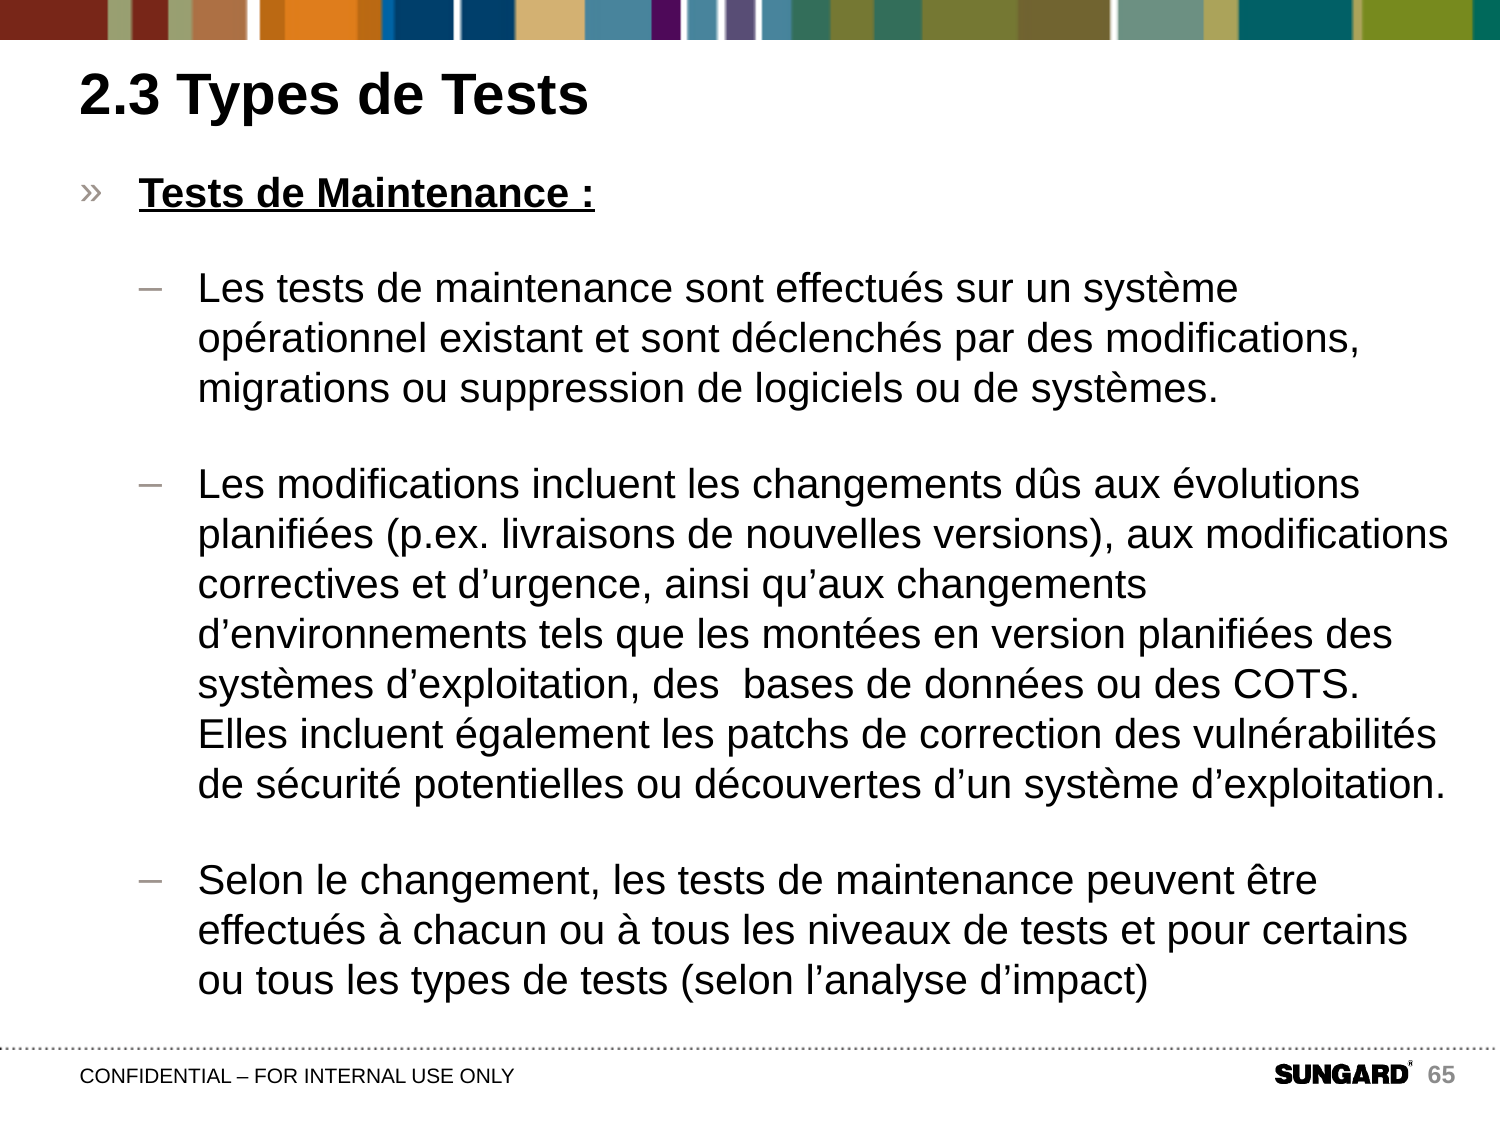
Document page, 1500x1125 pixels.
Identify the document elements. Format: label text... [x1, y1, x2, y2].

picture [0, 1043, 1500, 1050]
slide_number 65 [1396, 1058, 1456, 1088]
picture [1275, 1060, 1396, 1084]
picture [0, 0, 1500, 40]
title 2.3 Types de Tests [79, 55, 1456, 146]
list Tests de Maintenance : Les tests de maintenance sont effectués sur un système opérationnel existant et sont déclenchés par des modifications, migrations ou suppression de logiciels ou de systèmes. Les modifications incluent les changements dûs aux évolutions planifiées (p.ex. livraisons de nouvelles versions), aux modifications correctives et d’urgence, ainsi qu’aux changements d’environnements tels que les montées en version planifiées des systèmes d’exploitation, des bases de données ou des COTS. Elles incluent également les patchs de correction des vulnérabilités de sécurité potentielles ou découvertes d’un système d’exploitation. Selon le changement, les tests de maintenance peuvent être effectués à chacun ou à tous les niveaux de tests et pour certains ou tous les types de tests (selon l’analyse d’impact) [79, 165, 1456, 1022]
